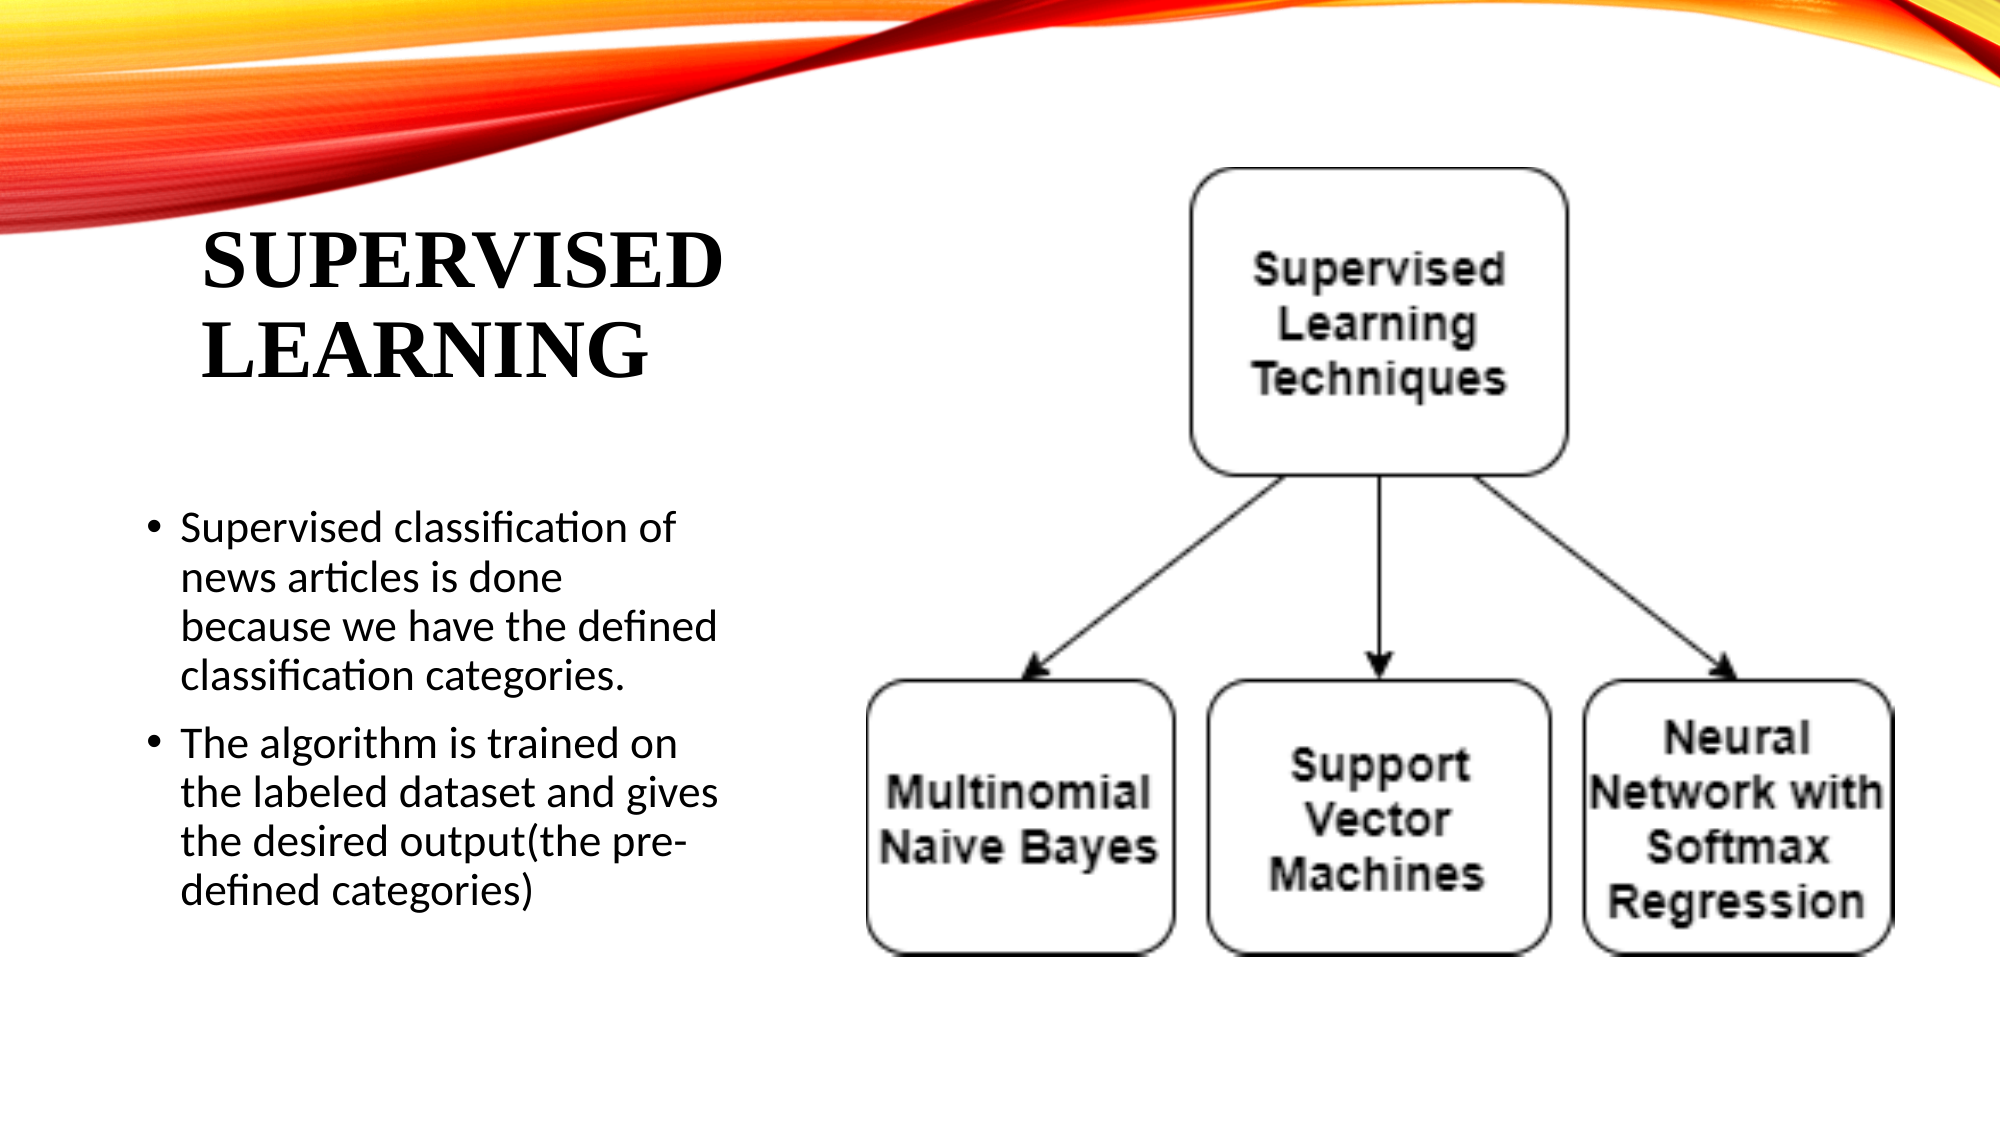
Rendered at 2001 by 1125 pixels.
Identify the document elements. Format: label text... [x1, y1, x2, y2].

list Supervised classification of news articles is done because we have the defined classification categories. The algorithm is trained on the labeled dataset and gives the desired output(the pre-defined categories) [131, 496, 737, 1013]
picture [0, 0, 2000, 958]
title SUPERVISED LEARNING [186, 147, 792, 463]
